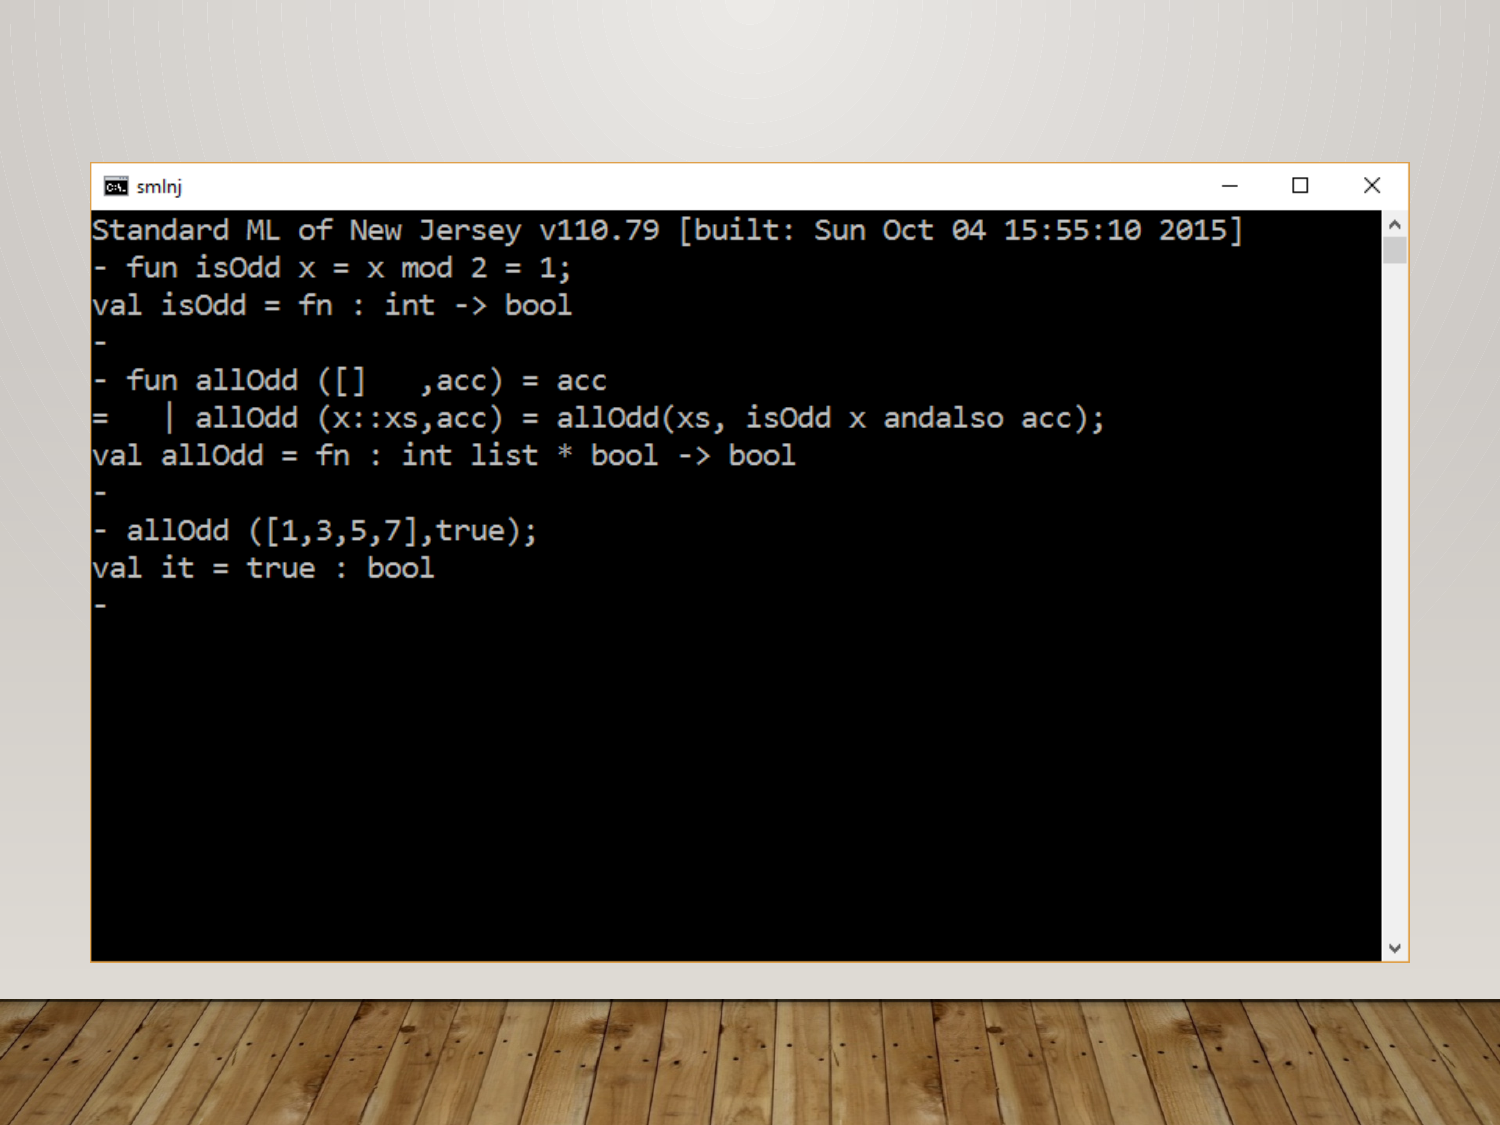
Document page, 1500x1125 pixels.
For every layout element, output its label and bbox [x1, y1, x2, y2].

picture [90, 162, 1410, 963]
picture [0, 999, 1500, 1125]
